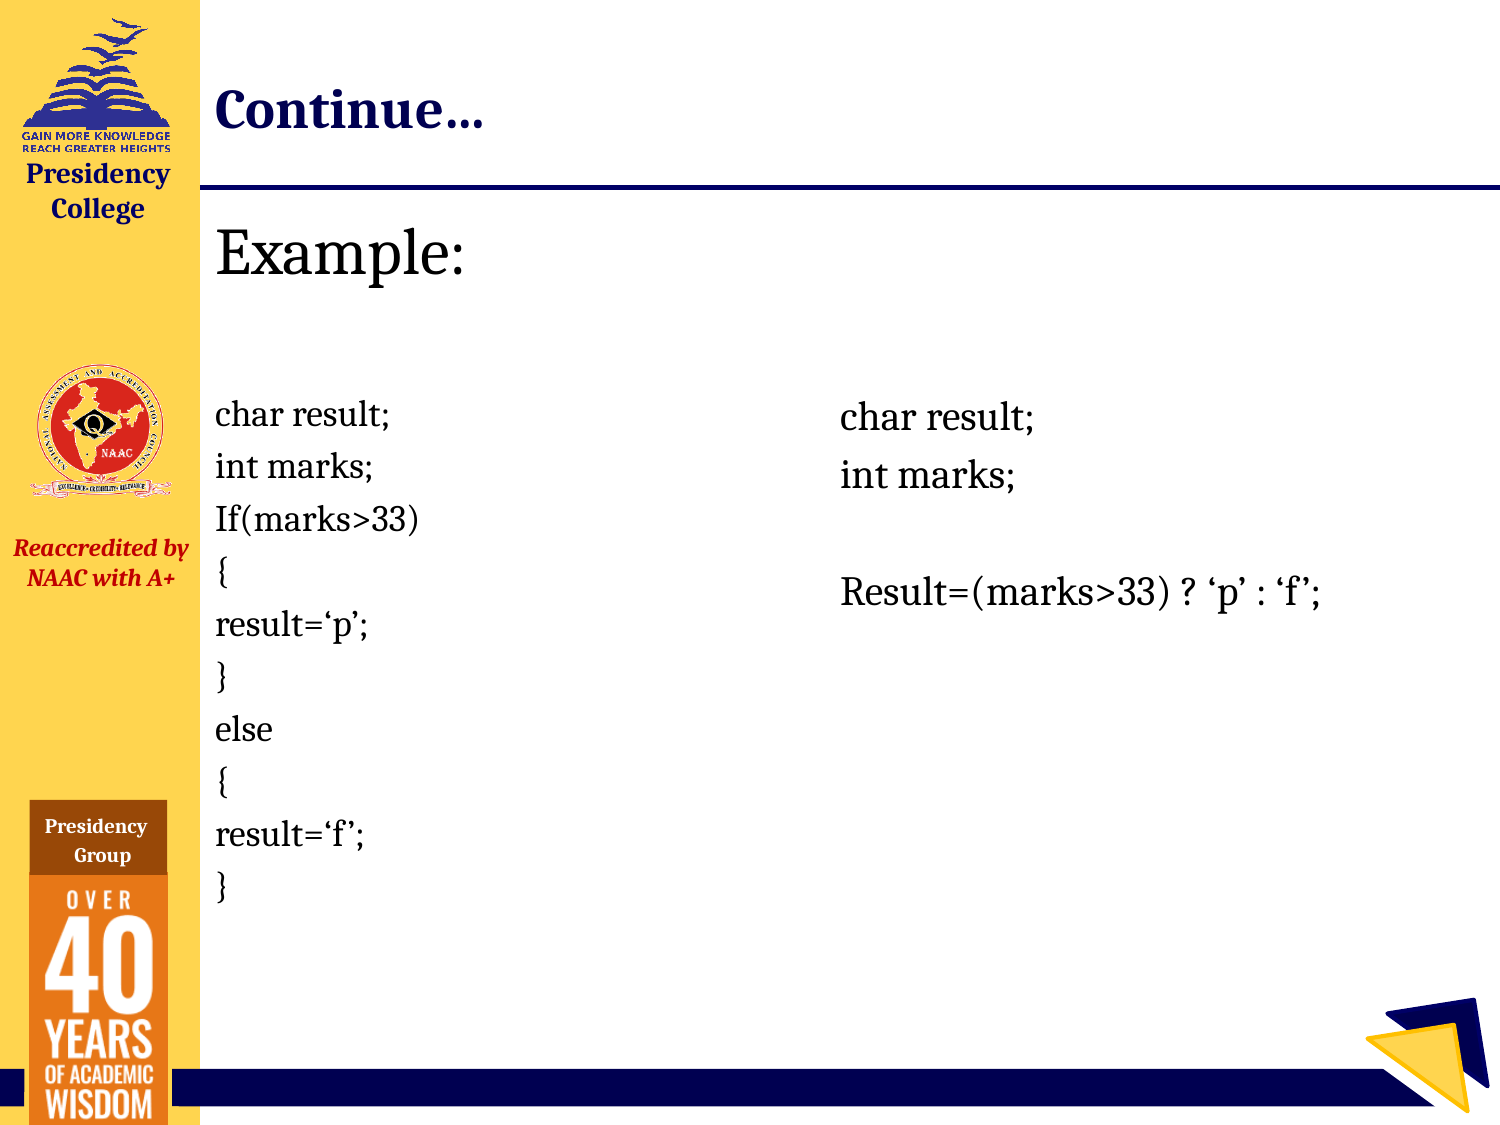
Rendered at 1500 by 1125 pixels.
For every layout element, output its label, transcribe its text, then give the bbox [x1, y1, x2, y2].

text_box char result; int marks; Result=(marks>33) ? ‘p’ : ‘f’; [824, 199, 1413, 1062]
picture [24, 362, 179, 501]
picture [22, 18, 170, 152]
list Example: char result; int marks; If(marks>33) { result=‘p’; } else { result=‘f’; } [200, 200, 638, 1063]
picture [29, 875, 168, 1125]
title Continue… [200, 37, 1463, 175]
